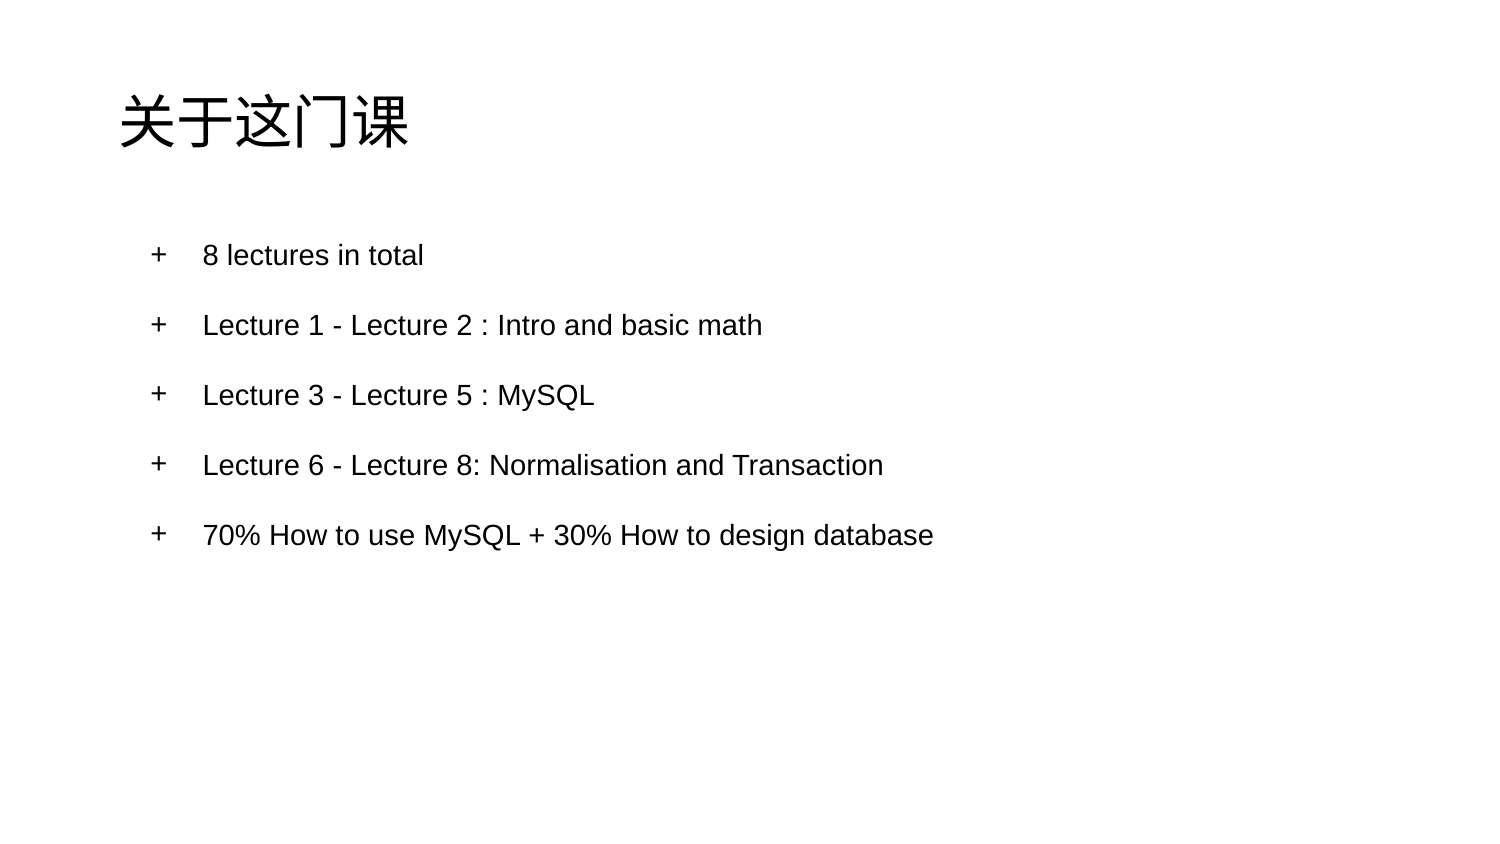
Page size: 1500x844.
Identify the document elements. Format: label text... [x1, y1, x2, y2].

title 关于这门课 [103, 44, 1397, 208]
text_box 8 lectures in total Lecture 1 - Lecture 2 : Intro and basic math Lecture 3 - Lecture 5 : MySQL Lecture 6 - Lecture 8: Normalisation and Transaction 70% How to use MySQL + 30% How to design database [112, 221, 1407, 567]
